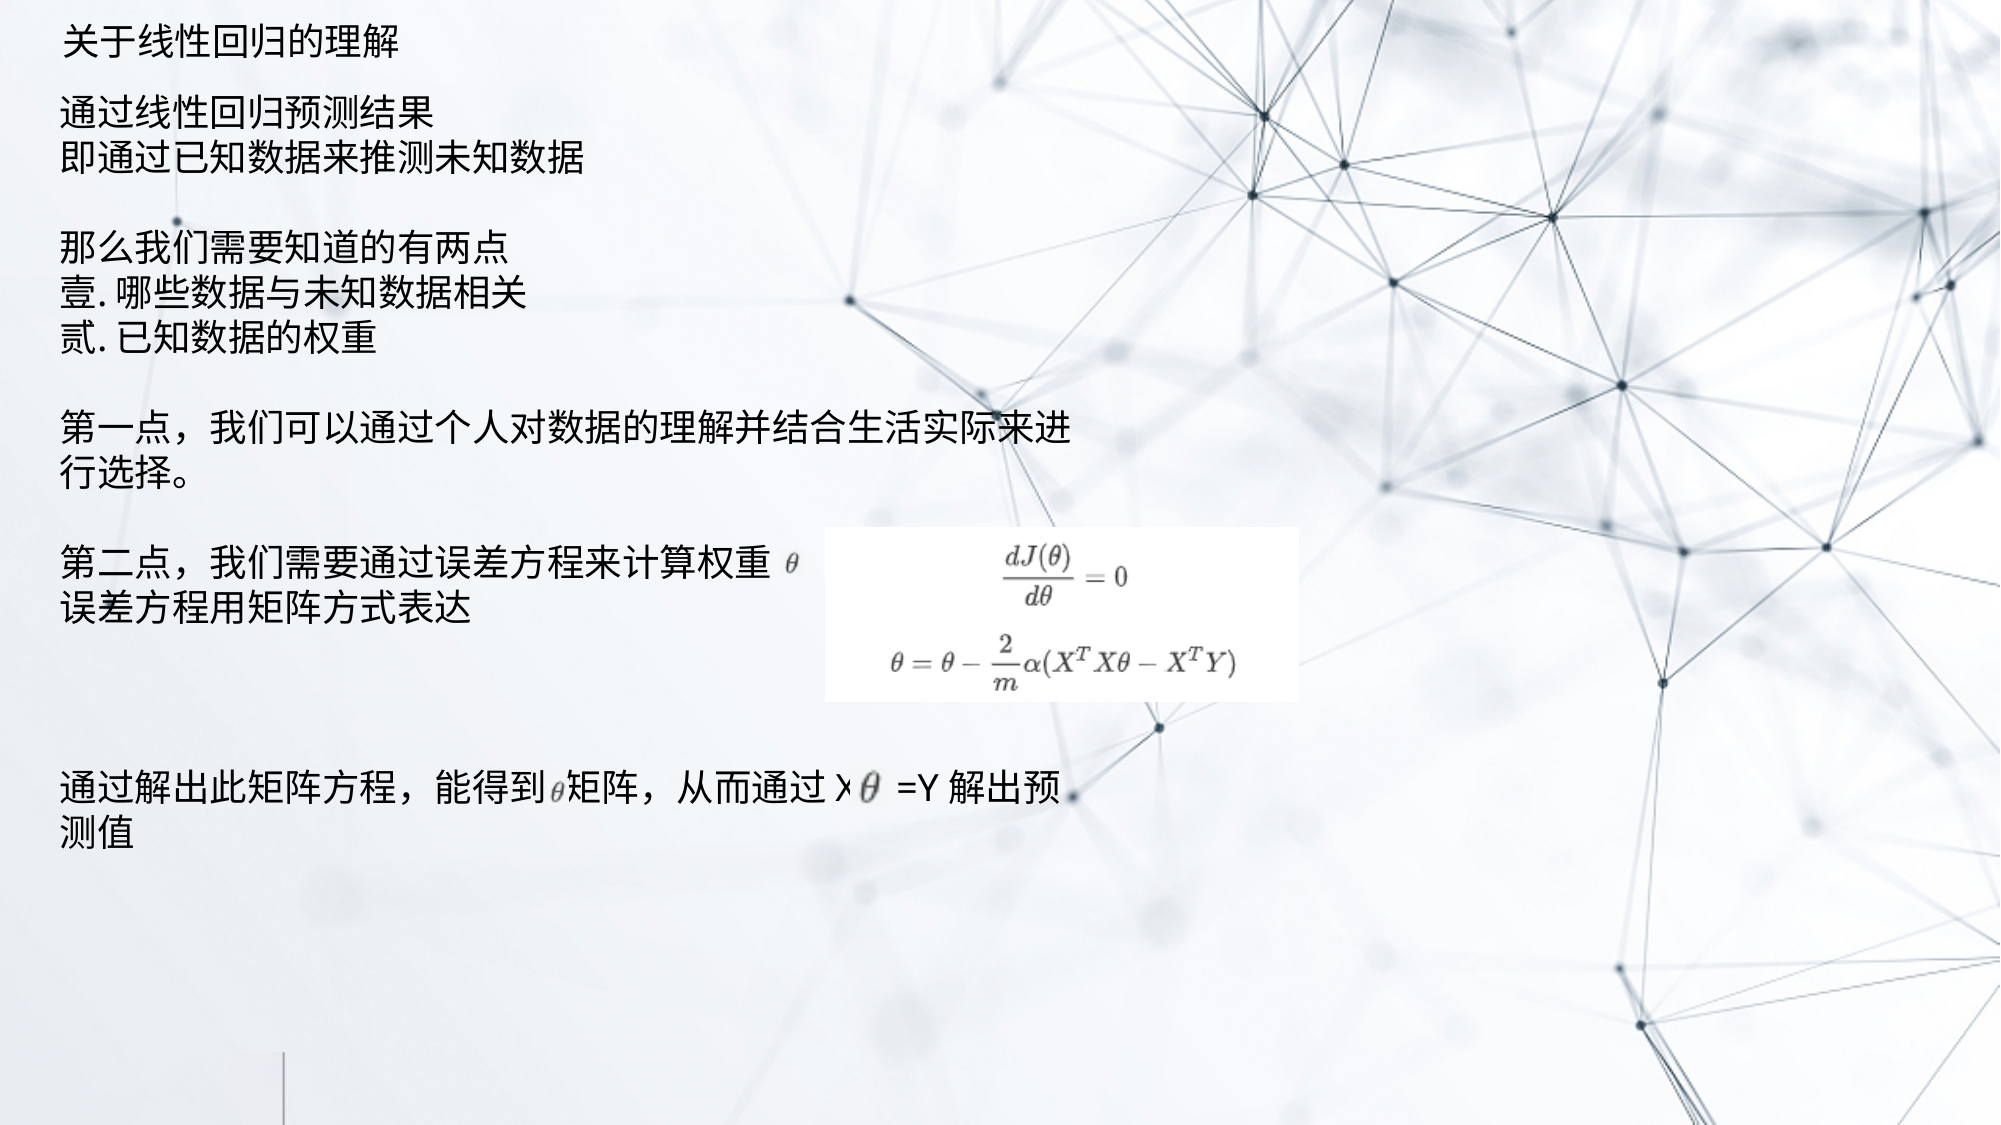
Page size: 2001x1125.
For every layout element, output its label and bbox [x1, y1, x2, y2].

picture [850, 766, 887, 806]
list [0, 0, 2000, 1125]
picture [825, 527, 1299, 702]
picture [544, 778, 569, 804]
picture [779, 549, 803, 575]
